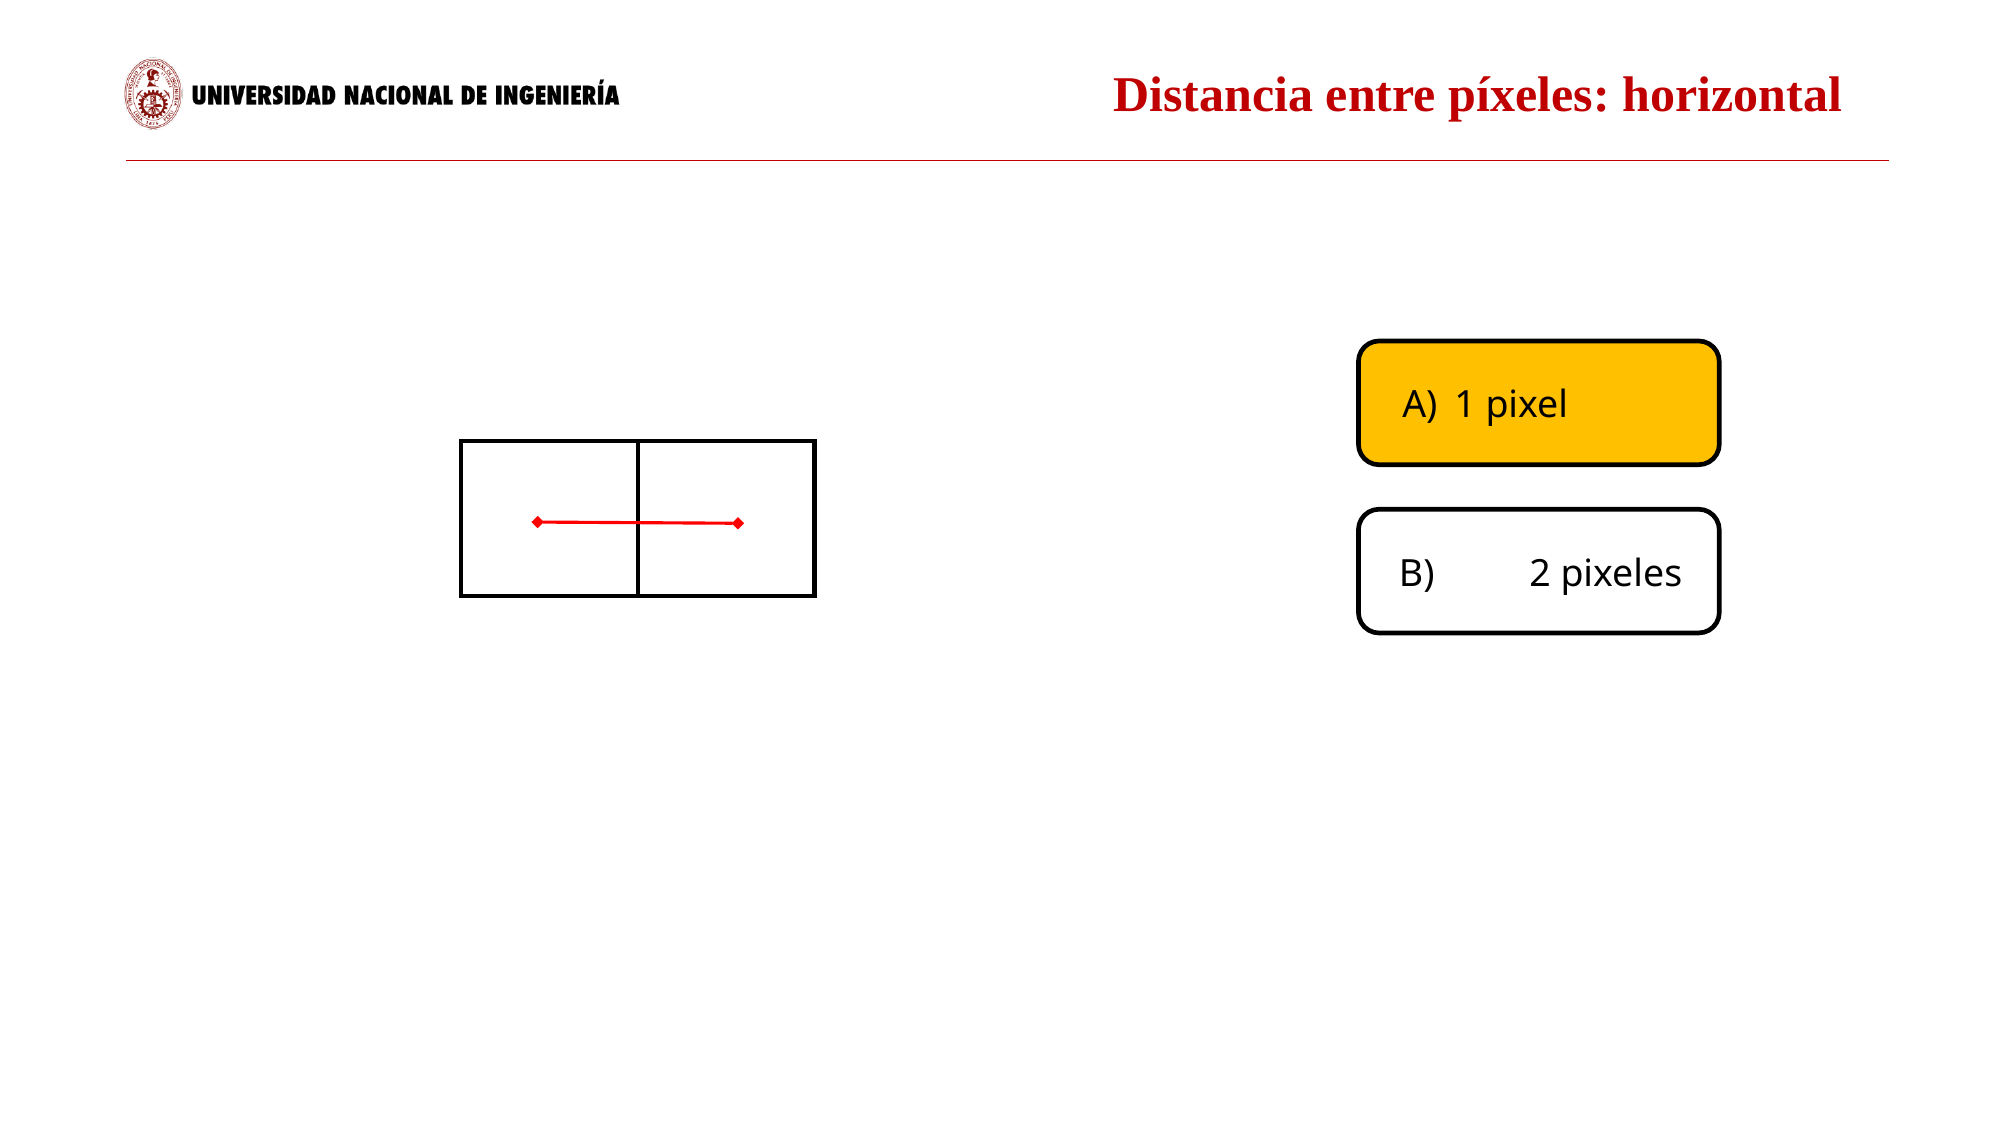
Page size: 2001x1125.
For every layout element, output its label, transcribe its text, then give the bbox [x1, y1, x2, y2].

text_box Distancia entre píxeles: horizontal [984, 53, 1858, 129]
table_header [640, 443, 812, 594]
table_header [463, 443, 636, 594]
text_box 1 pixel [1358, 340, 1720, 465]
picture [103, 44, 638, 138]
text_box B) 2 pixeles [1358, 509, 1720, 634]
